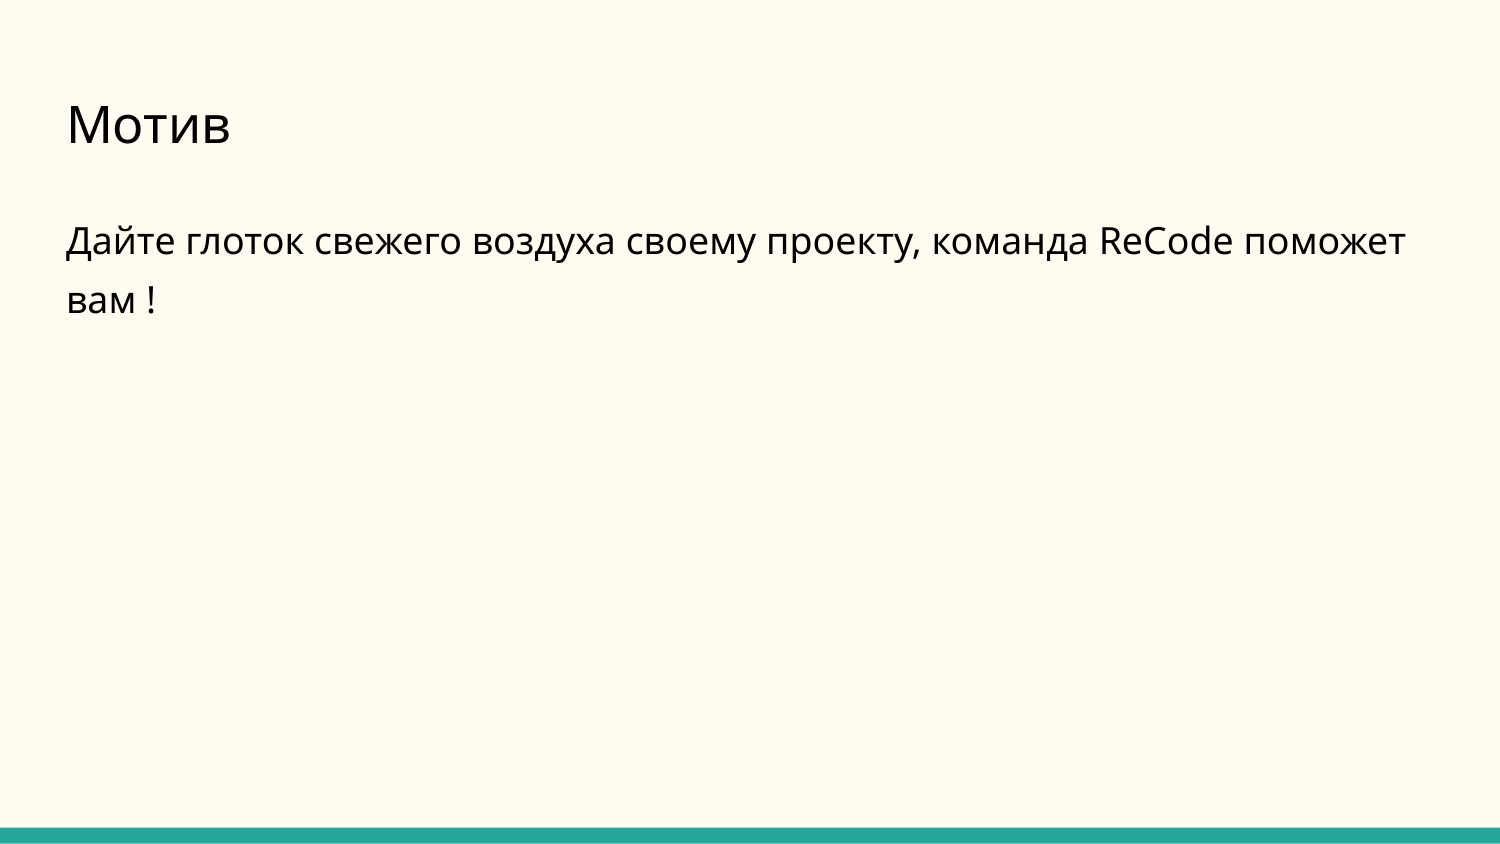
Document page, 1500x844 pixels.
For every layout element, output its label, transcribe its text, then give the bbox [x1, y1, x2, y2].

list Дайте глоток свежего воздуха своему проекту, команда ReCode поможет вам ! [51, 192, 1449, 750]
title Мотив [51, 72, 1449, 174]
